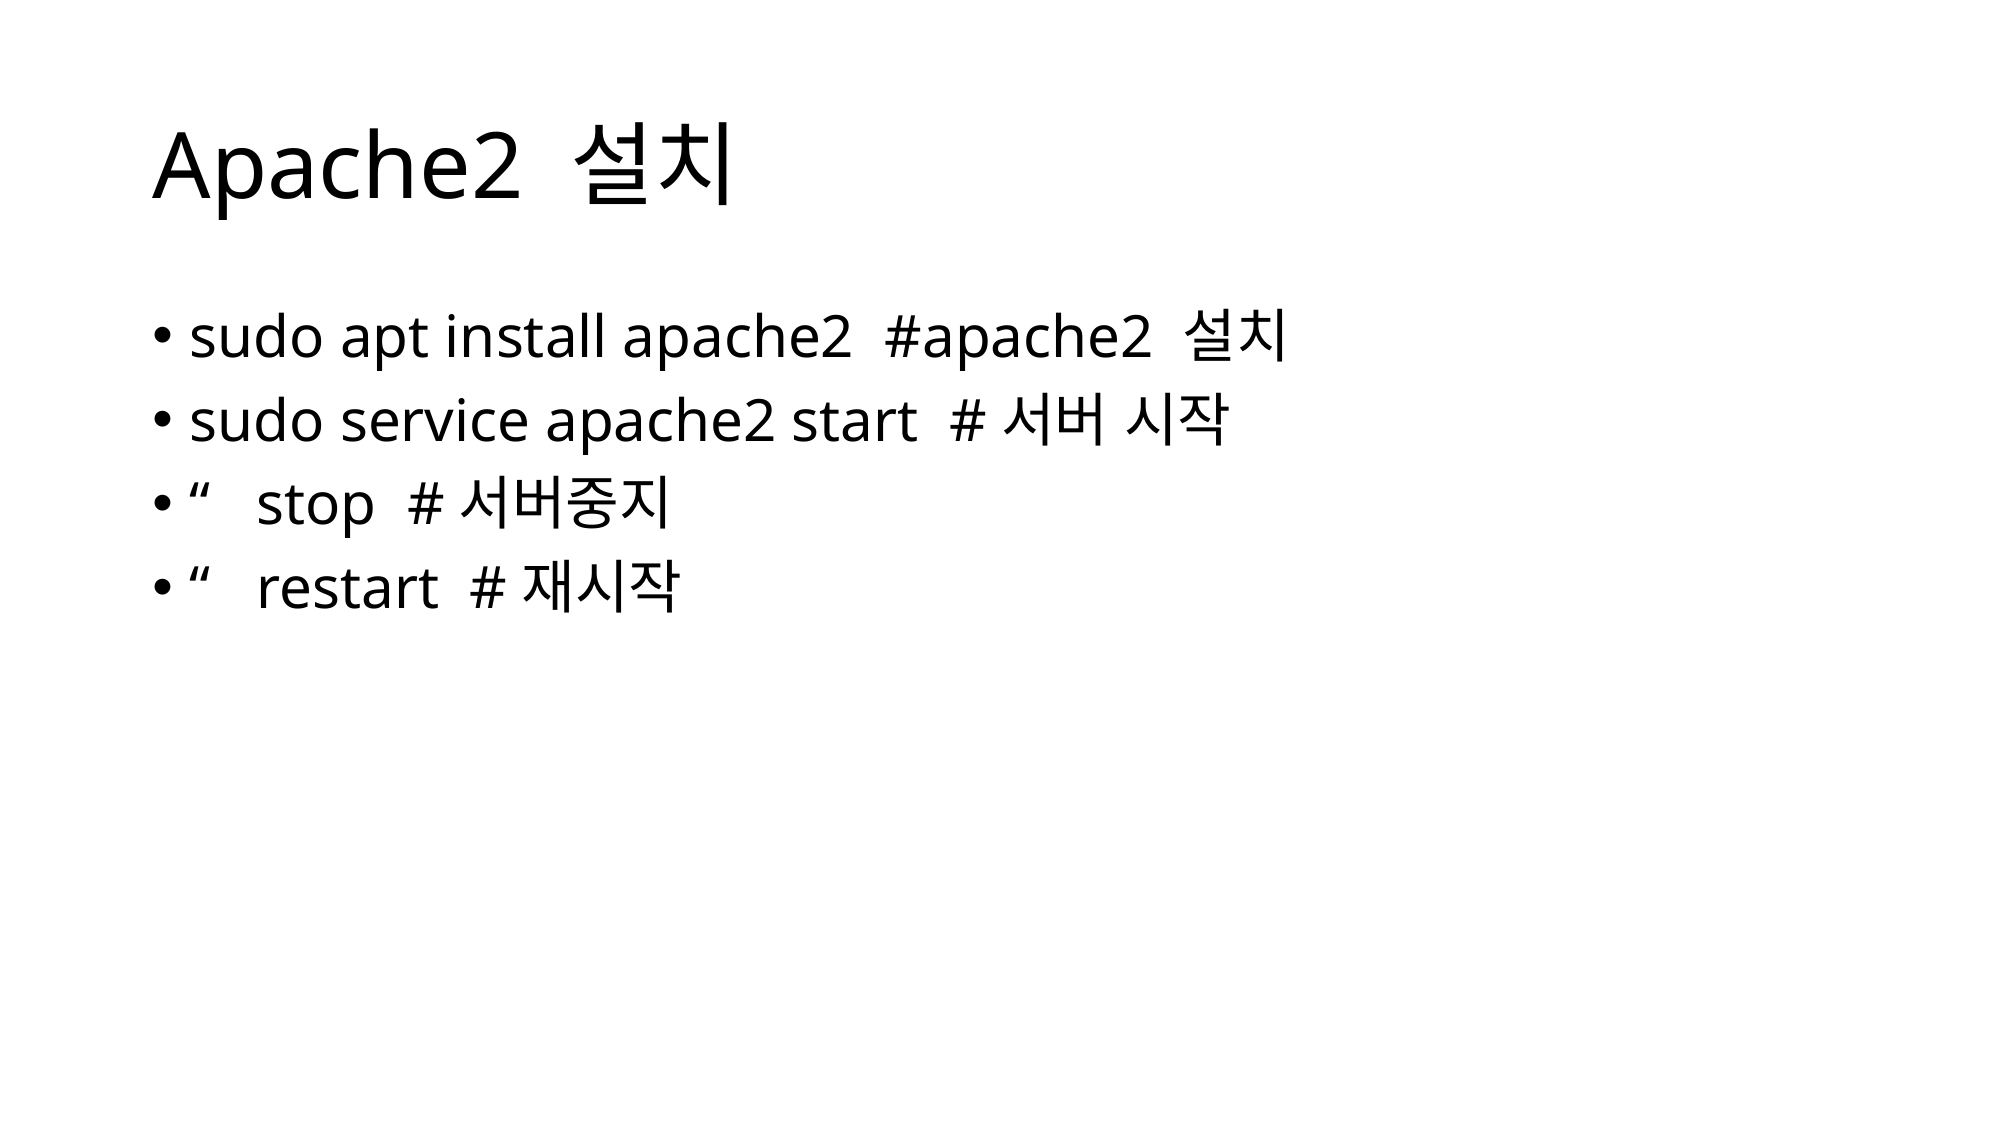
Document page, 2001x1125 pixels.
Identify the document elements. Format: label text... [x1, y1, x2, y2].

title Apache2 설치 [137, 59, 1863, 278]
list sudo apt install apache2 #apache2 설치 sudo service apache2 start #서버 시작 “ stop #서버중지 “ restart #재시작 [137, 299, 1863, 1014]
